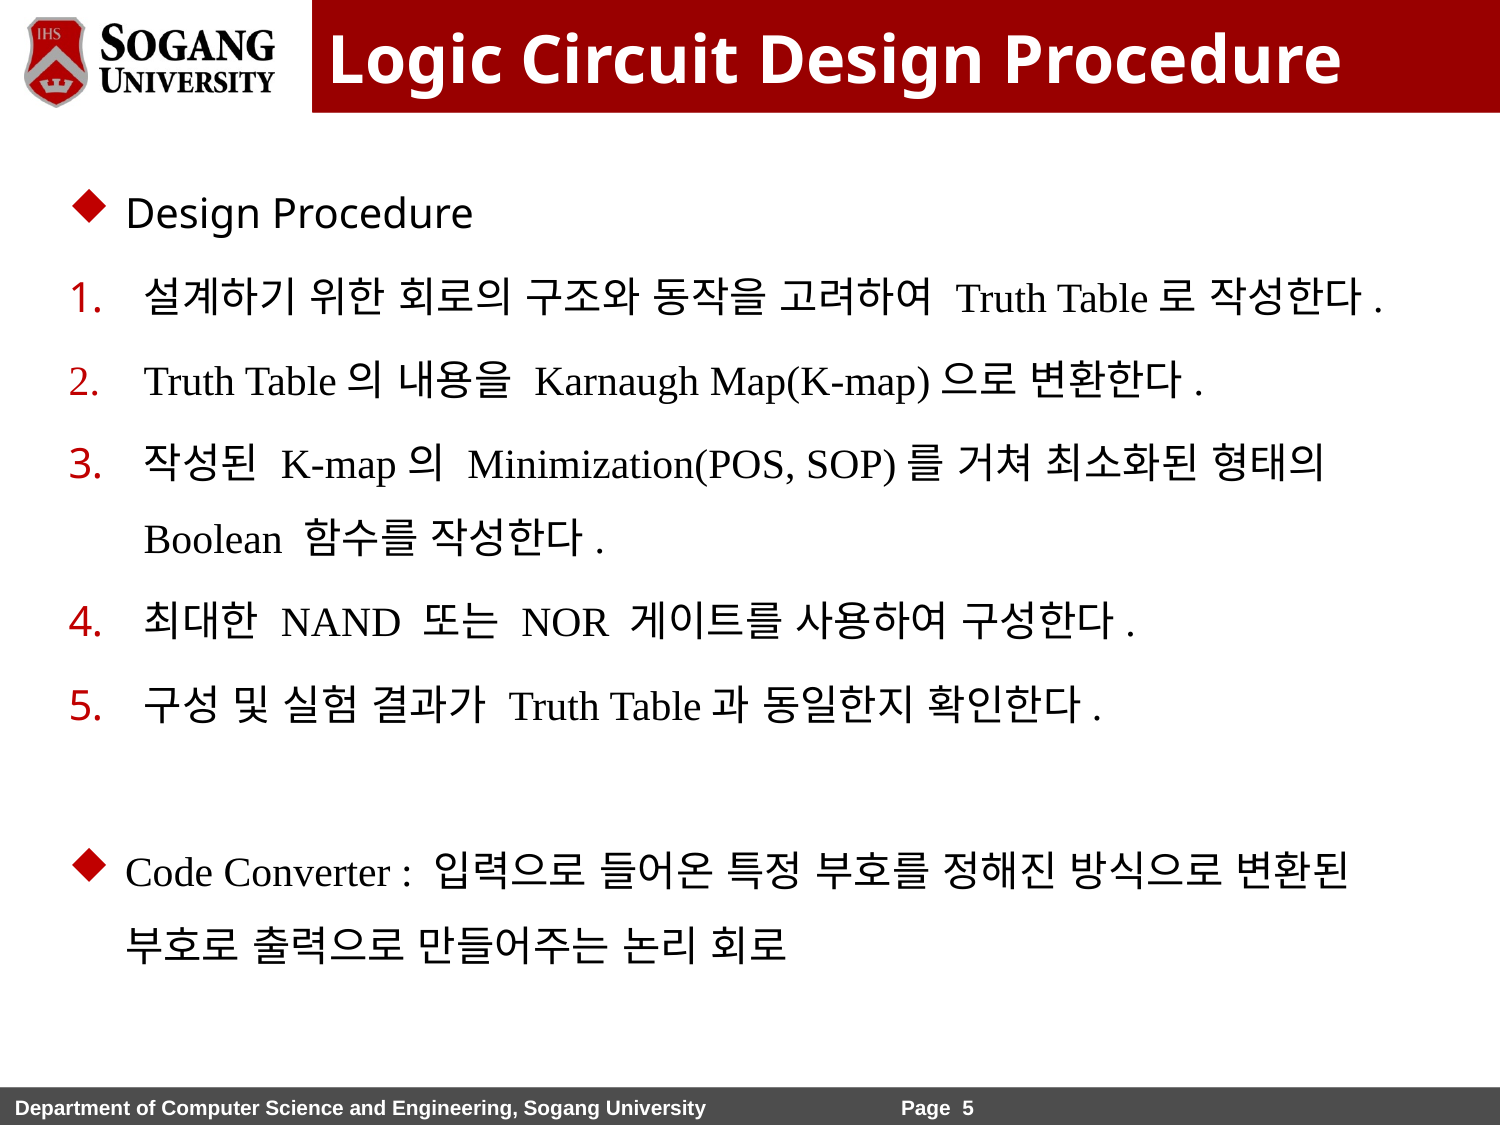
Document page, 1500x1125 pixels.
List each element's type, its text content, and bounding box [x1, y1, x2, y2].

text_box Design Procedure 설계하기 위한 회로의 구조와 동작을 고려하여 Truth Table로 작성한다. Truth Table의 내용을 Karnaugh Map(K-map)으로 변환한다. 작성된 K-map의 Minimization(POS, SOP)를 거쳐 최소화된 형태의Boolean 함수를 작성한다. 최대한 NAND 또는 NOR 게이트를 사용하여 구성한다. 구성 및 실험 결과가 Truth Table과 동일한지 확인한다. Code Converter : 입력으로 들어온 특정 부호를 정해진 방식으로 변환된 부호로 출력으로 만들어주는 논리 회로 [53, 154, 1471, 1076]
text_box Logic Circuit Design Procedure [312, 0, 1500, 114]
picture [24, 17, 88, 108]
picture [99, 23, 275, 93]
